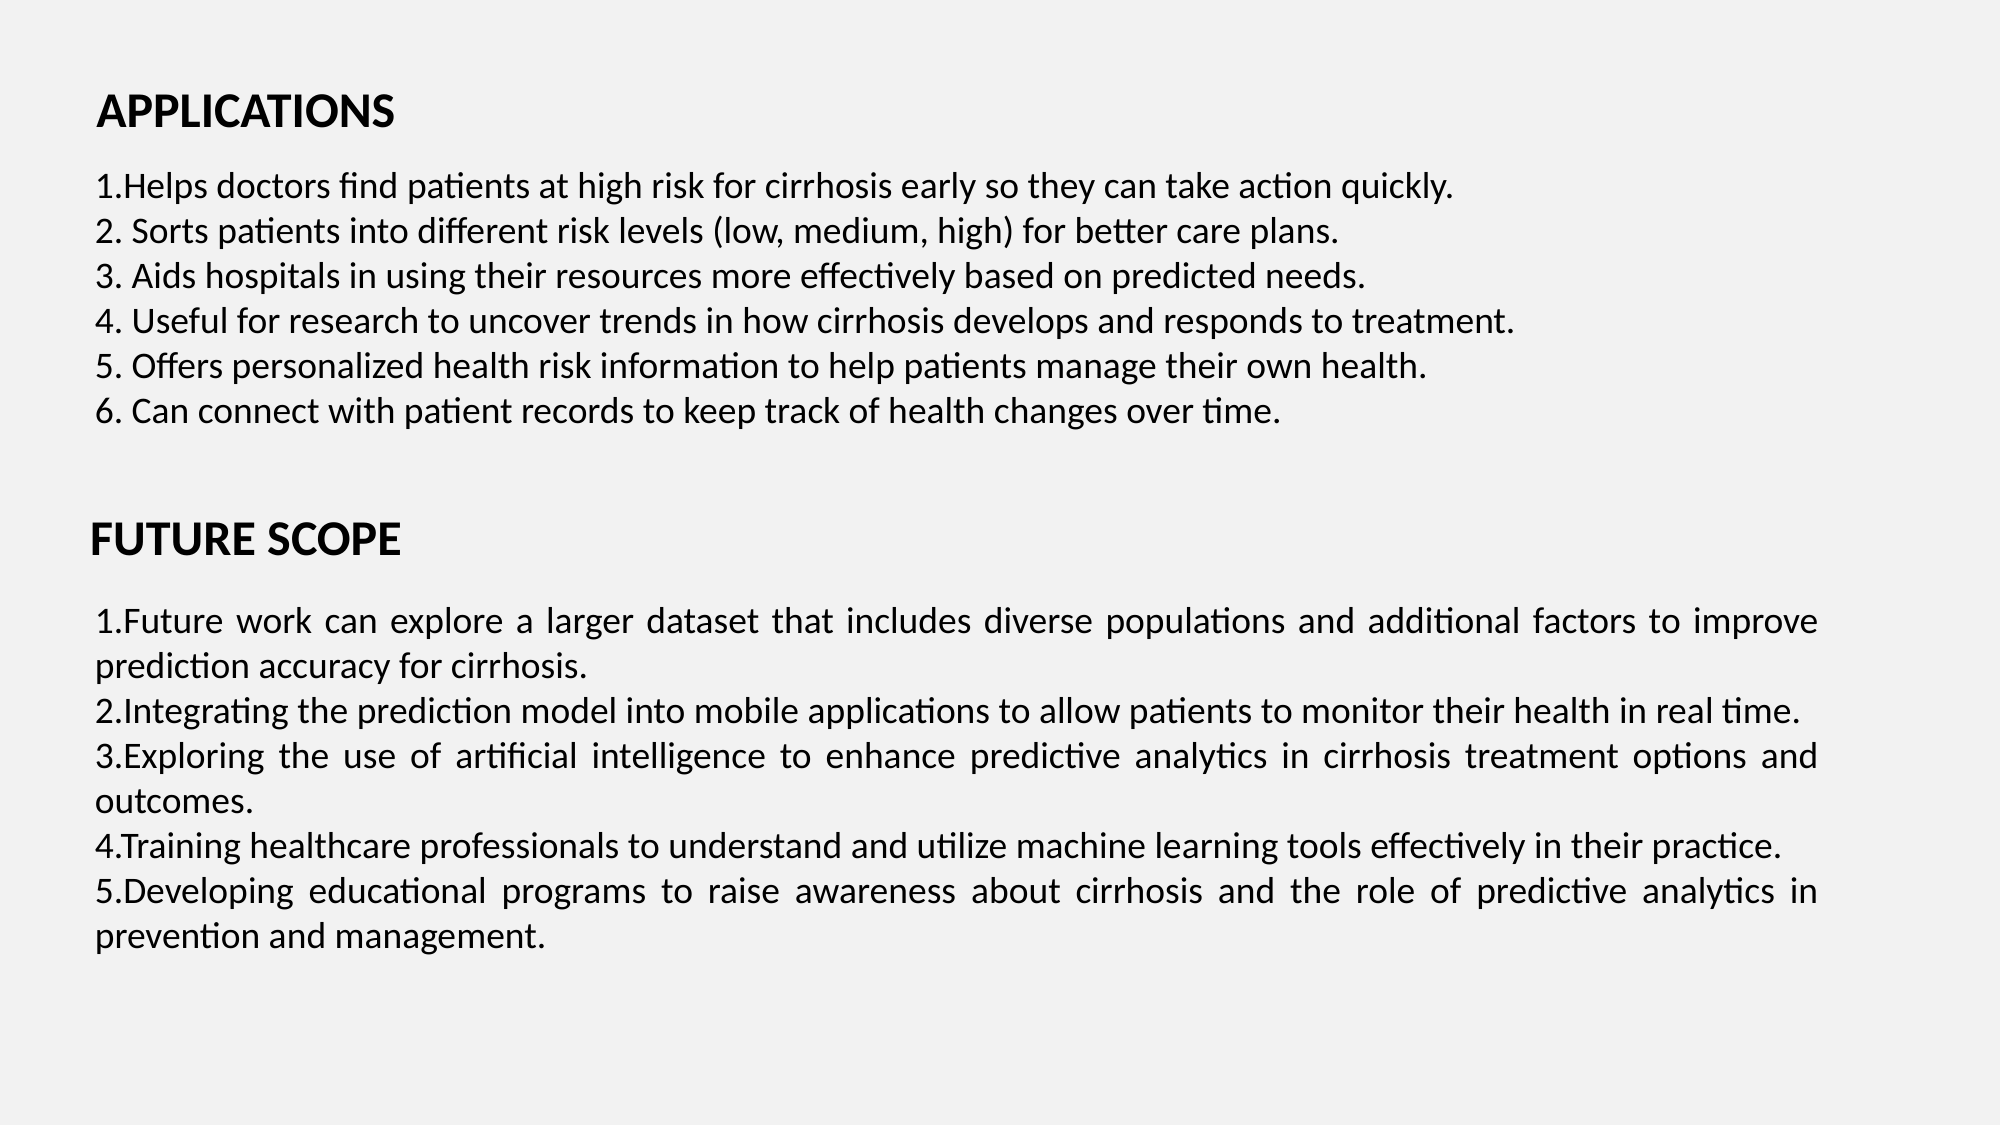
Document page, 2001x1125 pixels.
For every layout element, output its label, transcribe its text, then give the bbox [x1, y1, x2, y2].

text_box FUTURE SCOPE [75, 498, 417, 574]
text_box 1.Future work can explore a larger dataset that includes diverse populations and additional factors to improve prediction accuracy for cirrhosis. 2.Integrating the prediction model into mobile applications to allow patients to monitor their health in real time. 3.Exploring the use of artificial intelligence to enhance predictive analytics in cirrhosis treatment options and outcomes. 4.Training healthcare professionals to understand and utilize machine learning tools effectively in their practice. 5.Developing educational programs to raise awareness about cirrhosis and the role of predictive analytics in prevention and management. [79, 588, 1835, 964]
text_box 1.Helps doctors find patients at high risk for cirrhosis early so they can take action quickly. 2. Sorts patients into different risk levels (low, medium, high) for better care plans. 3. Aids hospitals in using their resources more effectively based on predicted needs. 4. Useful for research to uncover trends in how cirrhosis develops and responds to treatment. 5. Offers personalized health risk information to help patients manage their own health. 6. Can connect with patient records to keep track of health changes over time. [80, 153, 1589, 439]
text_box APPLICATIONS [81, 69, 411, 145]
